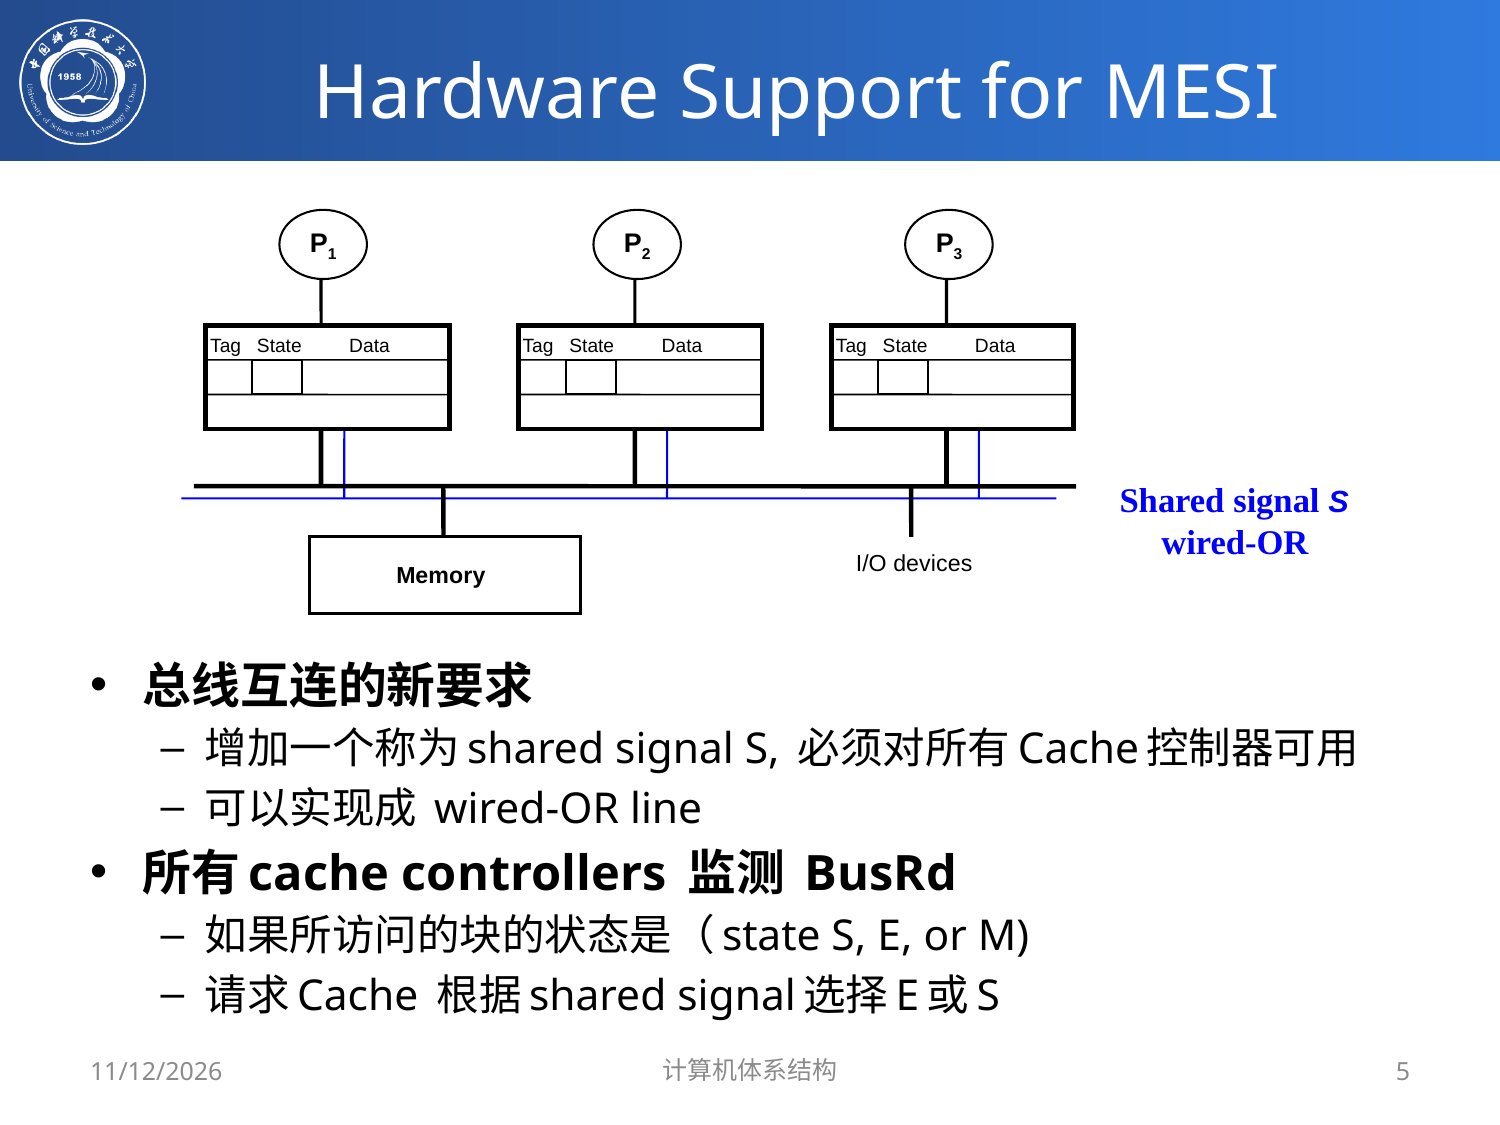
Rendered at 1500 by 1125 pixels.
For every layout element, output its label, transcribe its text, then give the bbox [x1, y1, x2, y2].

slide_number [75, 1042, 425, 1103]
footer 计算机体系结构 [512, 1042, 988, 1103]
slide_number 5 [1074, 1042, 1425, 1103]
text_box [181, 209, 1366, 615]
title Hardware Support for MESI [169, 24, 1425, 153]
picture [19, 19, 146, 145]
list 总线互连的新要求 增加一个称为shared signal S, 必须对所有Cache控制器可用 可以实现成 wired-OR line 所有cache controllers 监测 BusRd 如果所访问的块的状态是（state S, E, or M) 请求Cache 根据shared signal选择E或S [75, 646, 1425, 1036]
